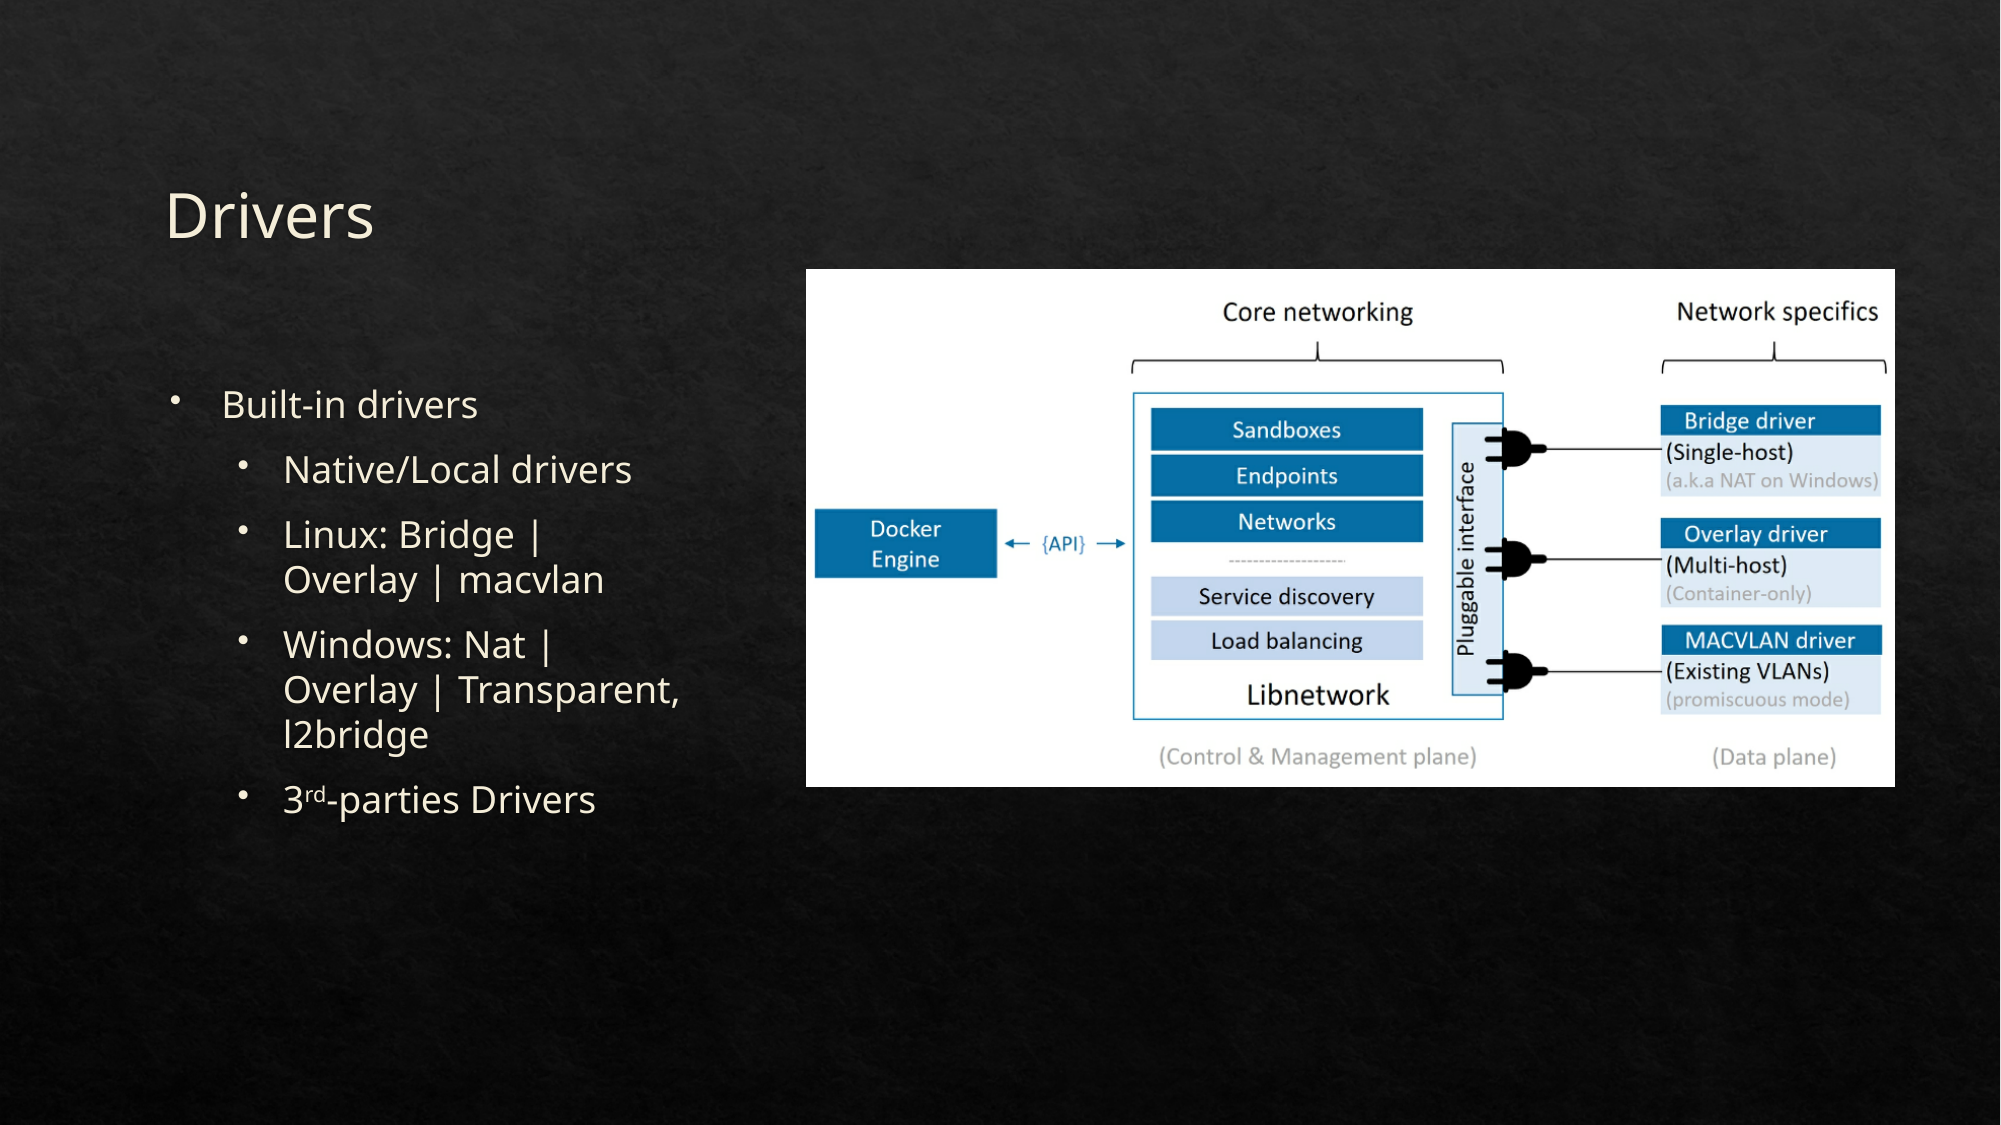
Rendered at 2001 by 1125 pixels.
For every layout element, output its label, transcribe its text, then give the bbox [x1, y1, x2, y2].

title Drivers [149, 105, 705, 331]
text_box [0, 0, 2000, 1125]
list Built-in drivers Native/Local drivers Linux: Bridge | Overlay | macvlan Windows: Nat | Overlay | Transparent, l2bridge 3rd-parties Drivers [149, 368, 701, 950]
picture [806, 269, 1895, 787]
